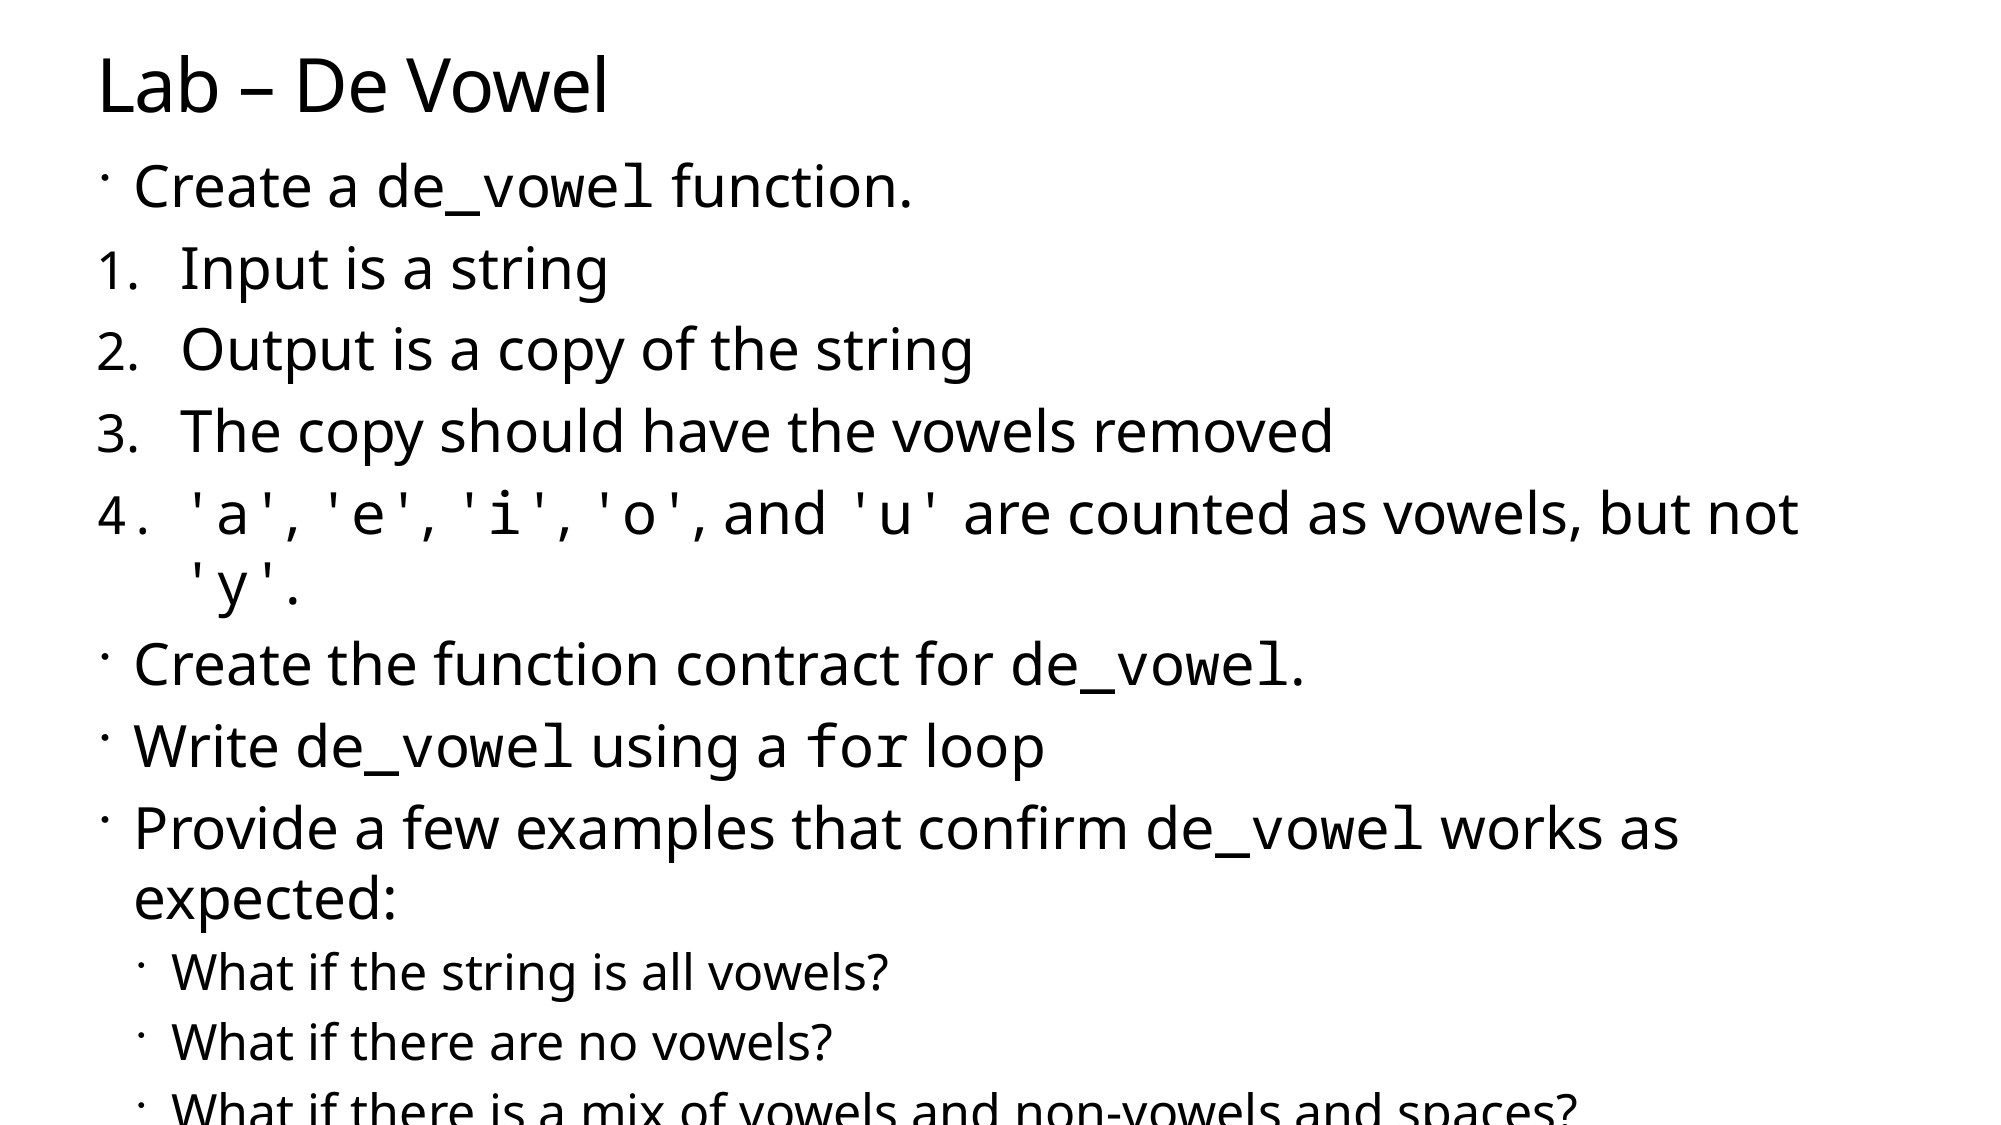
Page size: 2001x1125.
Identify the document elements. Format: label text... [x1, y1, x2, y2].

title Lab – De Vowel [96, 37, 1904, 129]
list Create a de_vowel function. Input is a string Output is a copy of the string The copy should have the vowels removed 'a', 'e', 'i', 'o', and 'u' are counted as vowels, but not 'y'. Create the function contract for de_vowel. Write de_vowel using a for loop Provide a few examples that confirm de_vowel works as expected: What if the string is all vowels? What if there are no vowels? What if there is a mix of vowels and non-vowels and spaces? What if some of the vowel characters are capitalized? [96, 149, 1904, 1105]
